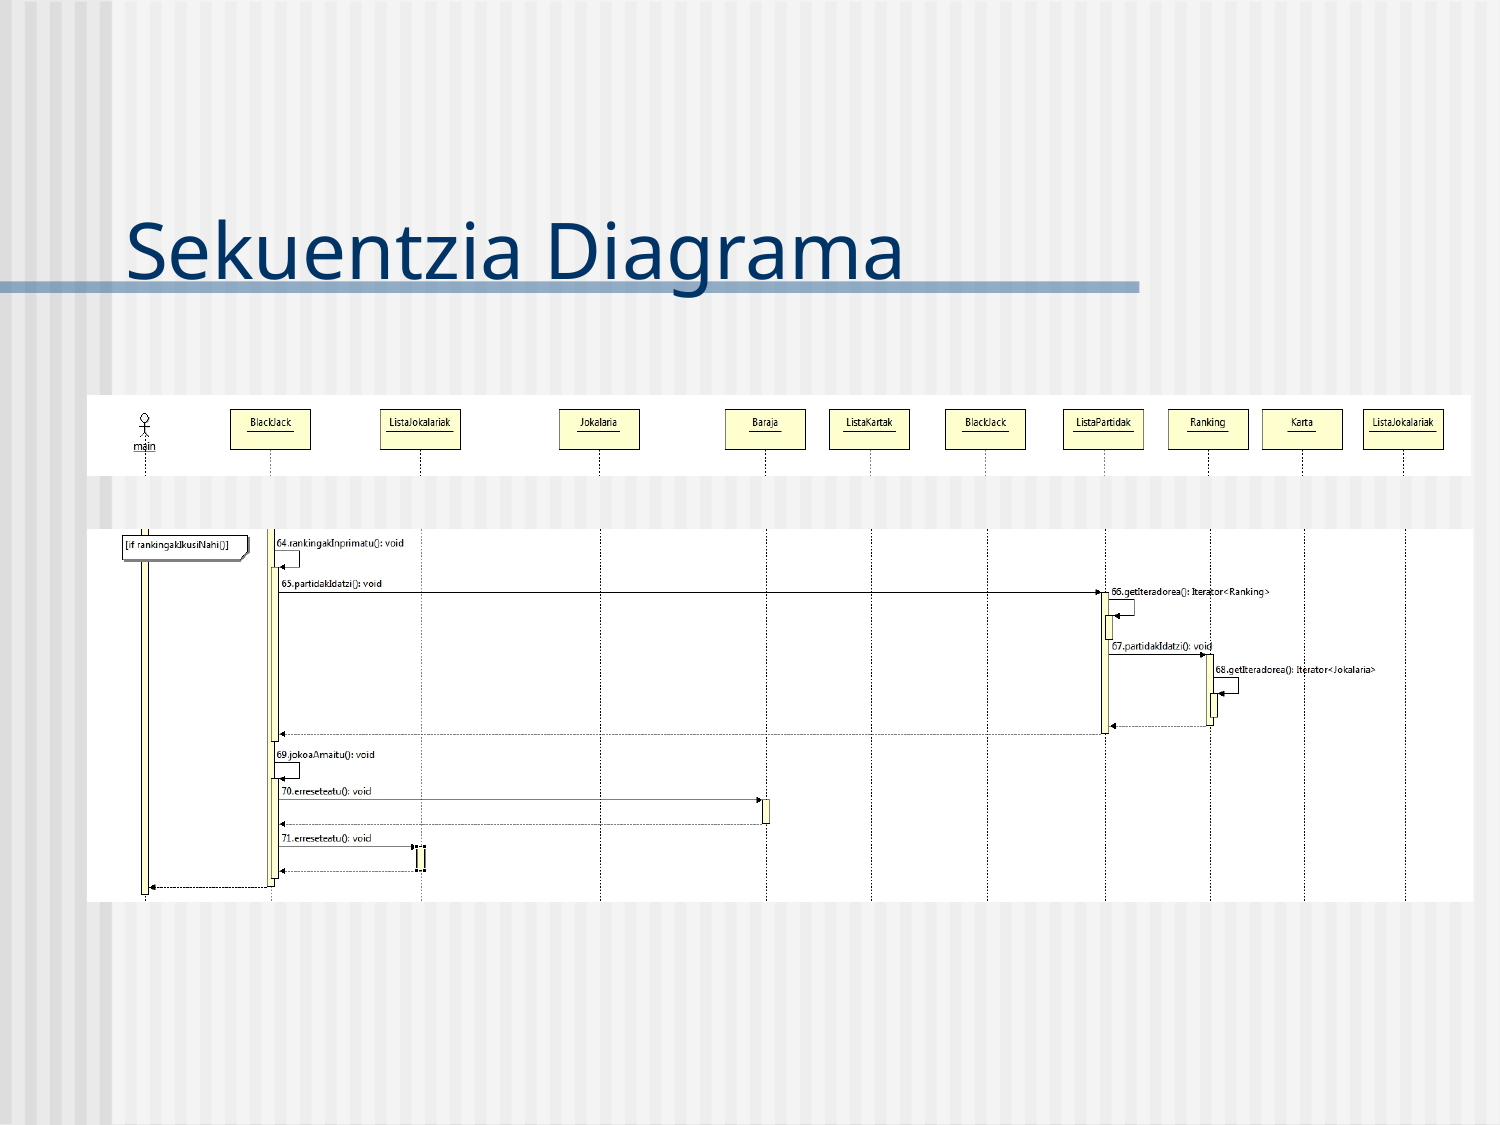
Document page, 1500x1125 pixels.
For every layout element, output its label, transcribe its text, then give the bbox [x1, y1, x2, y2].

title Sekuentzia Diagrama [110, 136, 1392, 303]
picture [87, 528, 1474, 903]
picture [87, 395, 1472, 476]
